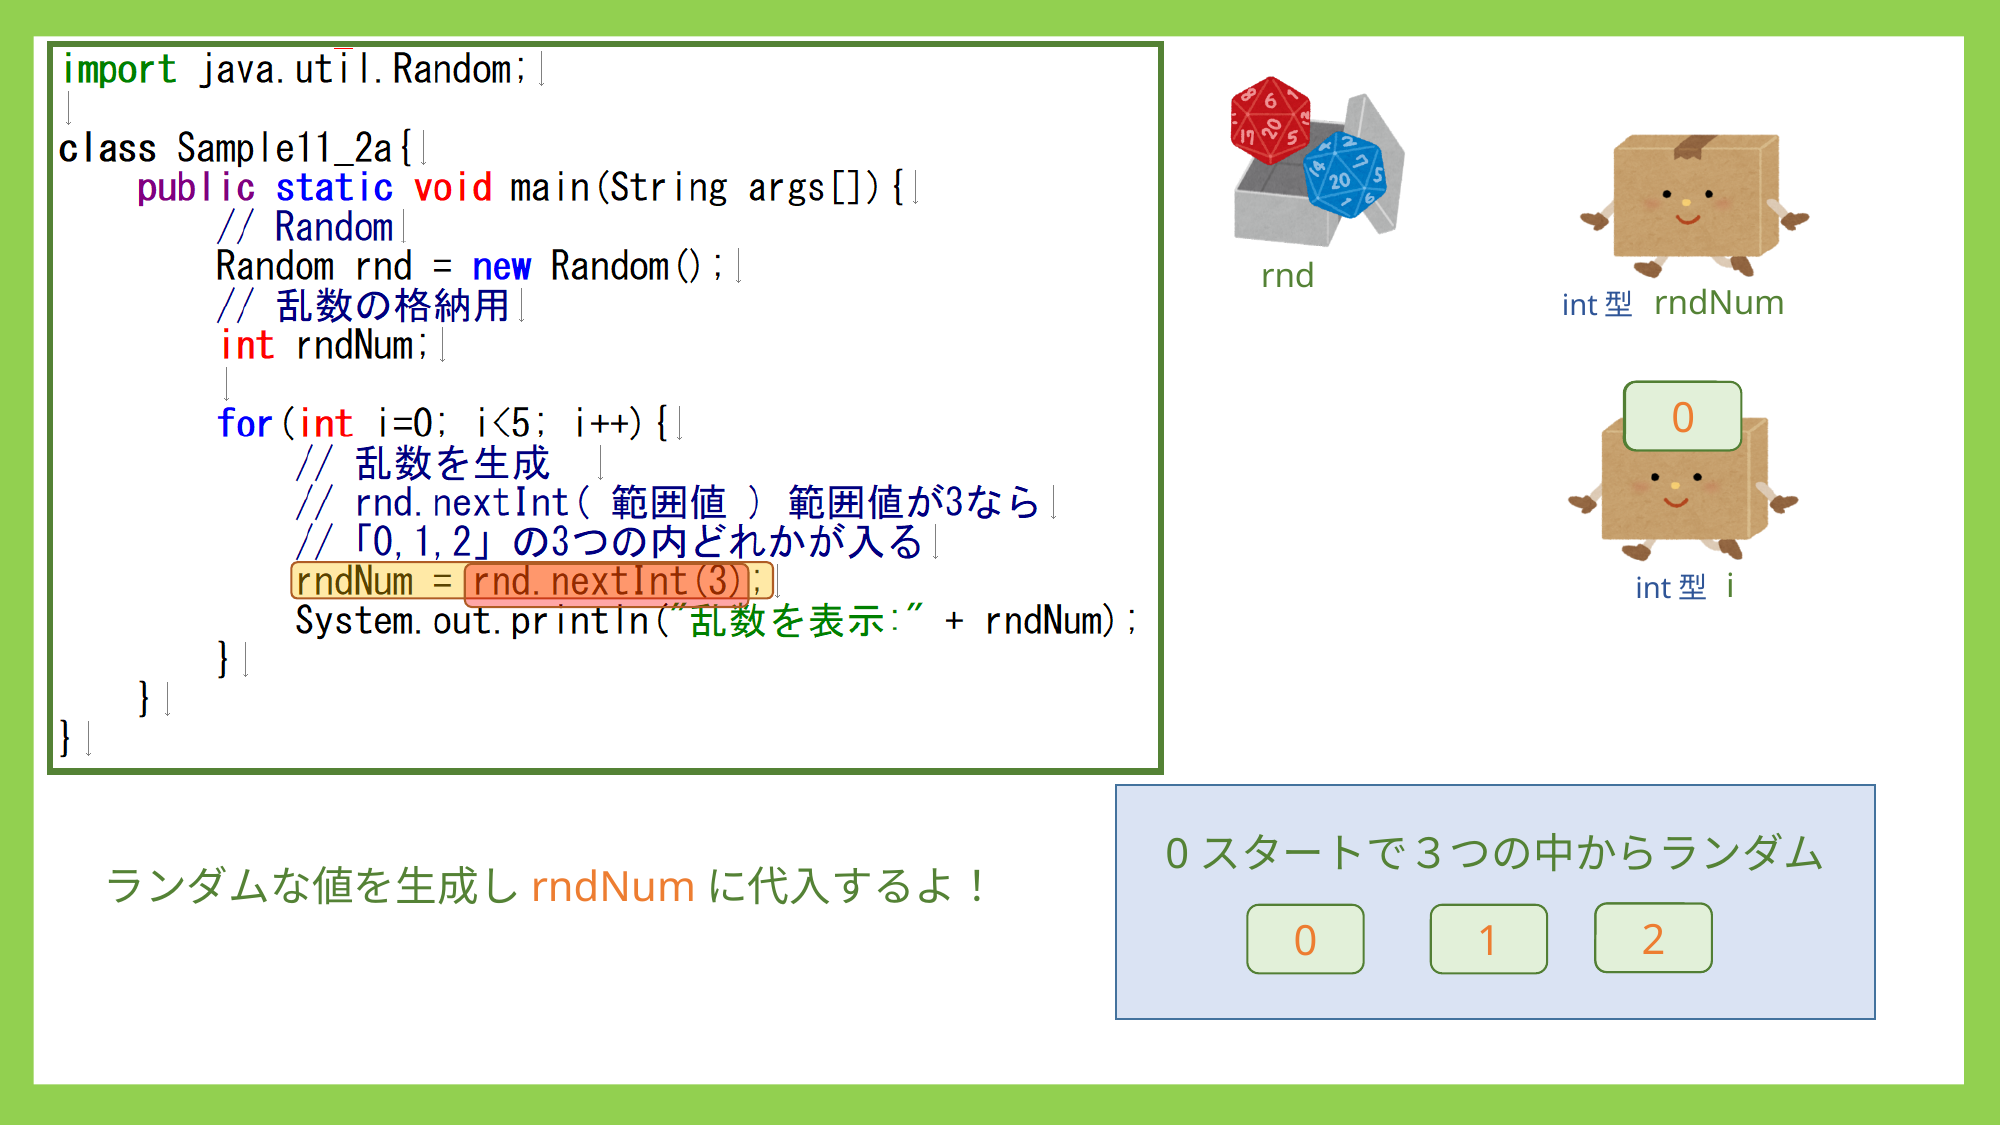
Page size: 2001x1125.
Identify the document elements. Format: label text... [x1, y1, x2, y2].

text_box 2 [1594, 902, 1713, 974]
text_box 0 [1246, 903, 1365, 975]
text_box 0スタートで３つの中からランダム [1150, 819, 1841, 885]
text_box i [1723, 585, 1750, 612]
picture [1560, 381, 1804, 585]
text_box rndNum [1649, 302, 1801, 329]
text_box [1115, 784, 1876, 1020]
picture [1223, 64, 1414, 266]
text_box ランダムな値を生成しrndNumに代入するよ！ [88, 852, 1013, 917]
text_box int型 [1547, 279, 1649, 329]
text_box int型 [1620, 585, 1723, 612]
picture [52, 48, 1140, 758]
text_box rnd [1246, 266, 1331, 302]
picture [1572, 98, 1815, 302]
text_box [49, 43, 1162, 773]
text_box 1 [1429, 903, 1549, 975]
